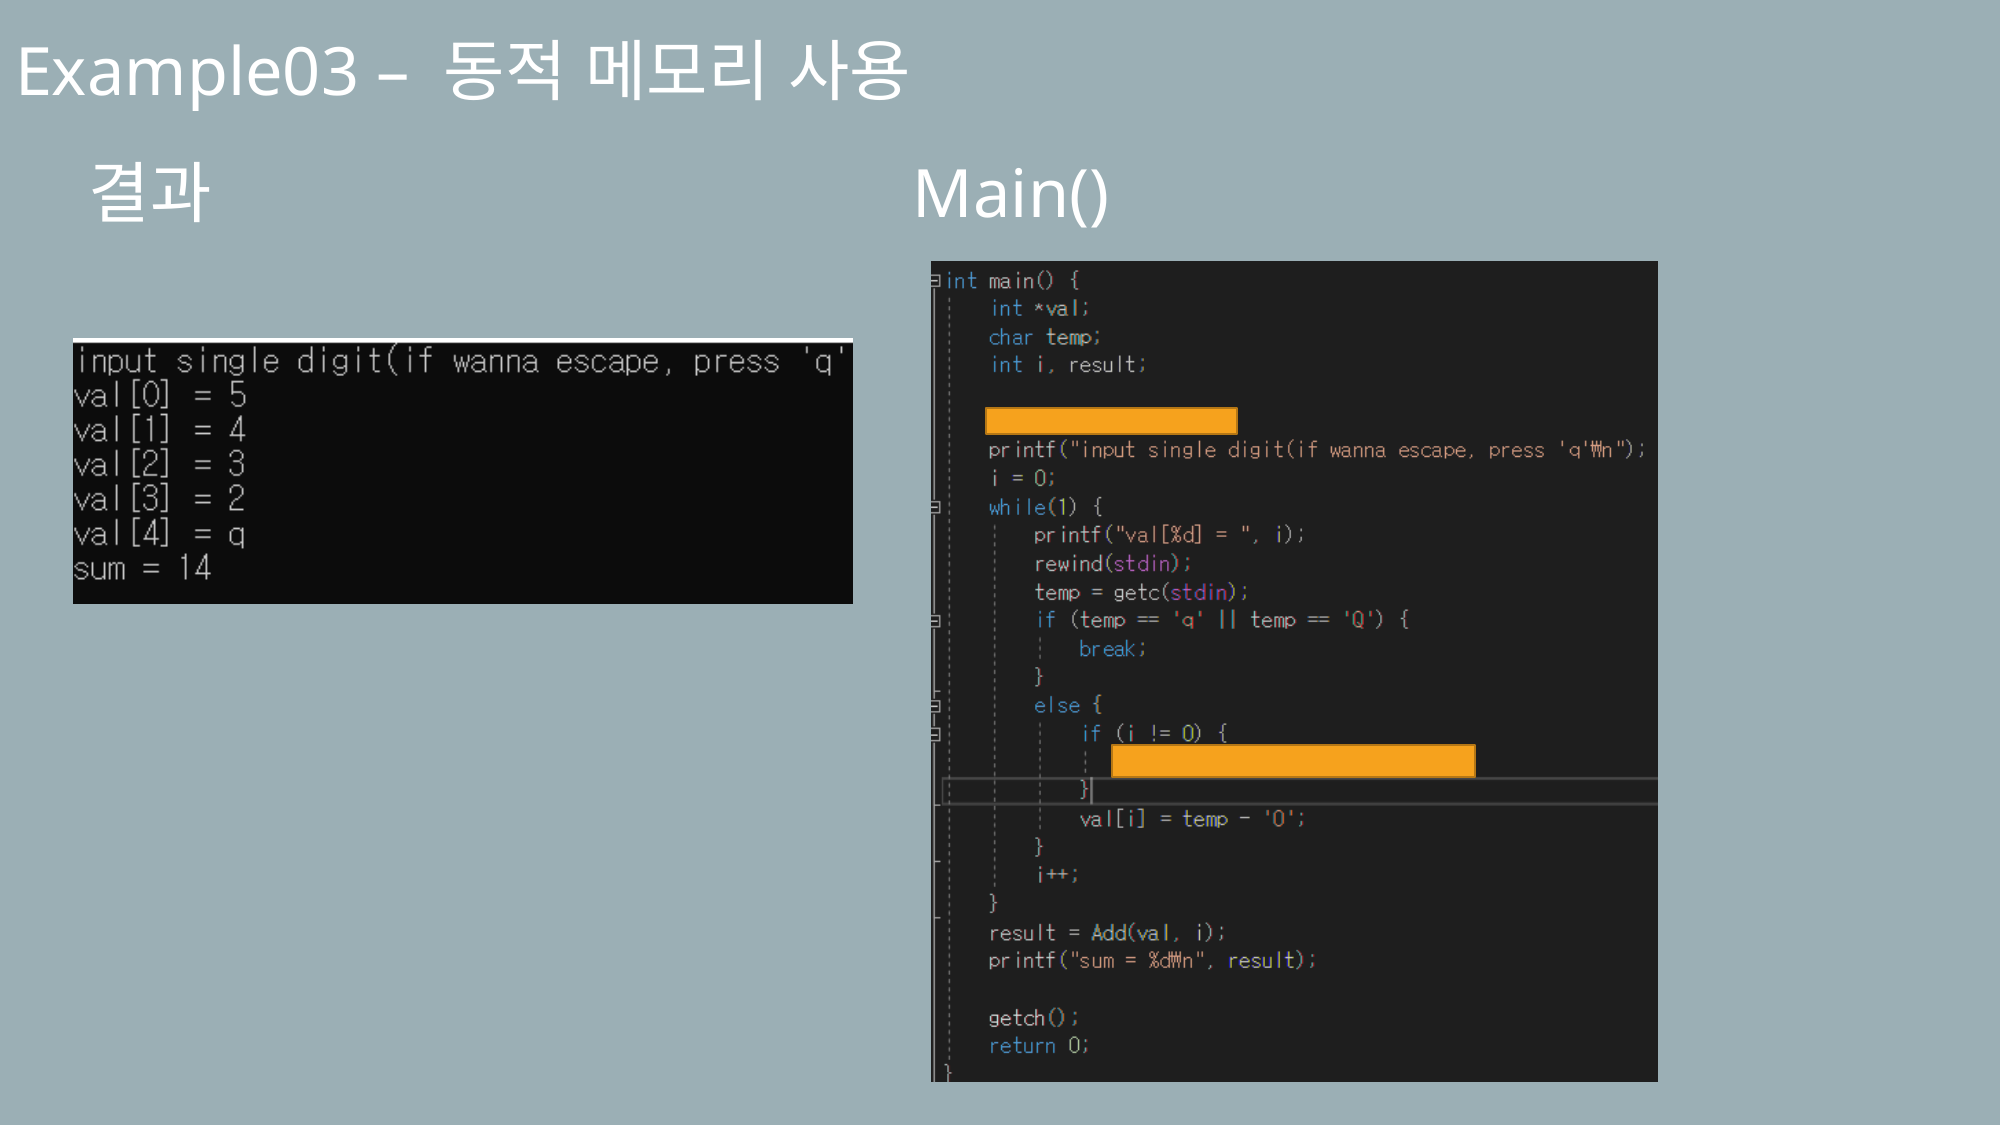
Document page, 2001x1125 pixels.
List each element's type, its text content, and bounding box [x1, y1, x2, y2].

text_box 결과 [73, 143, 328, 238]
subtitle Example03 – 동적 메모리 사용 [0, 21, 1678, 122]
picture [73, 338, 853, 604]
picture [931, 261, 1658, 1082]
text_box Main() [898, 143, 1152, 238]
